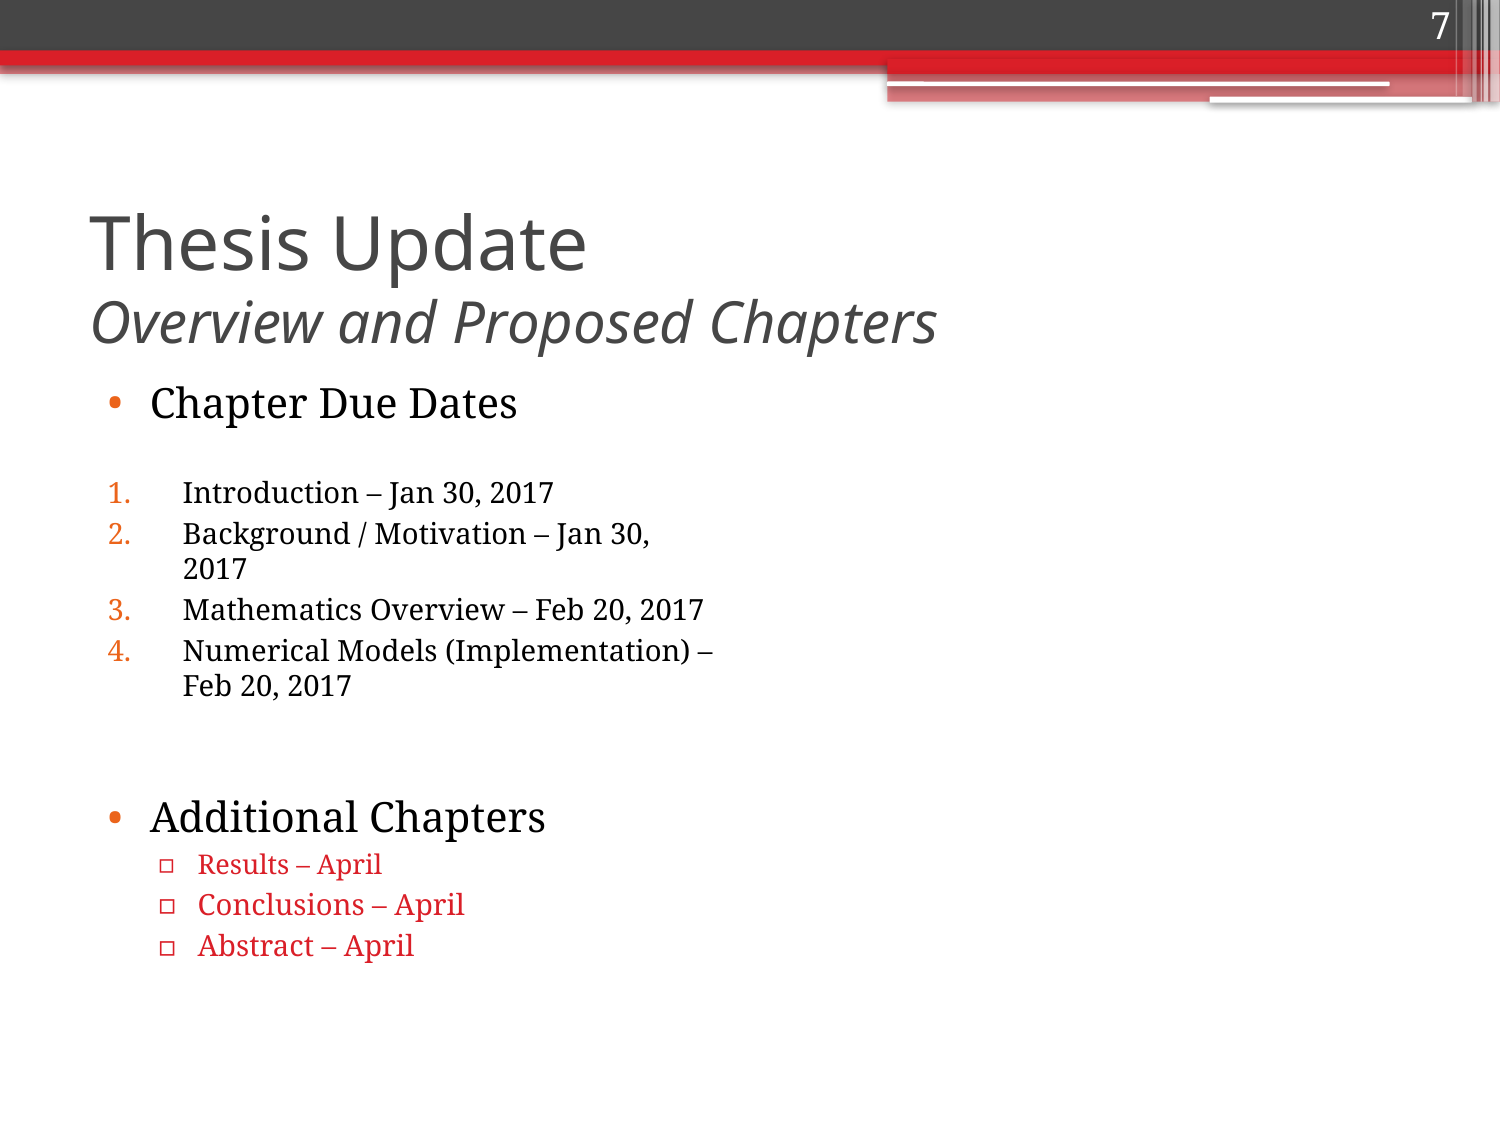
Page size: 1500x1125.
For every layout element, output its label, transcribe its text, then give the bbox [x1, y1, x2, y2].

title Thesis Update Overview and Proposed Chapters [75, 187, 1425, 363]
list Chapter Due Dates Introduction – Jan 30, 2017 Background / Motivation – Jan 30, 2017 Mathematics Overview – Feb 20, 2017 Numerical Models (Implementation) – Feb 20, 2017 Additional Chapters Results – April Conclusions – April Abstract – April [75, 368, 738, 1112]
slide_number 7 [1341, 0, 1466, 61]
